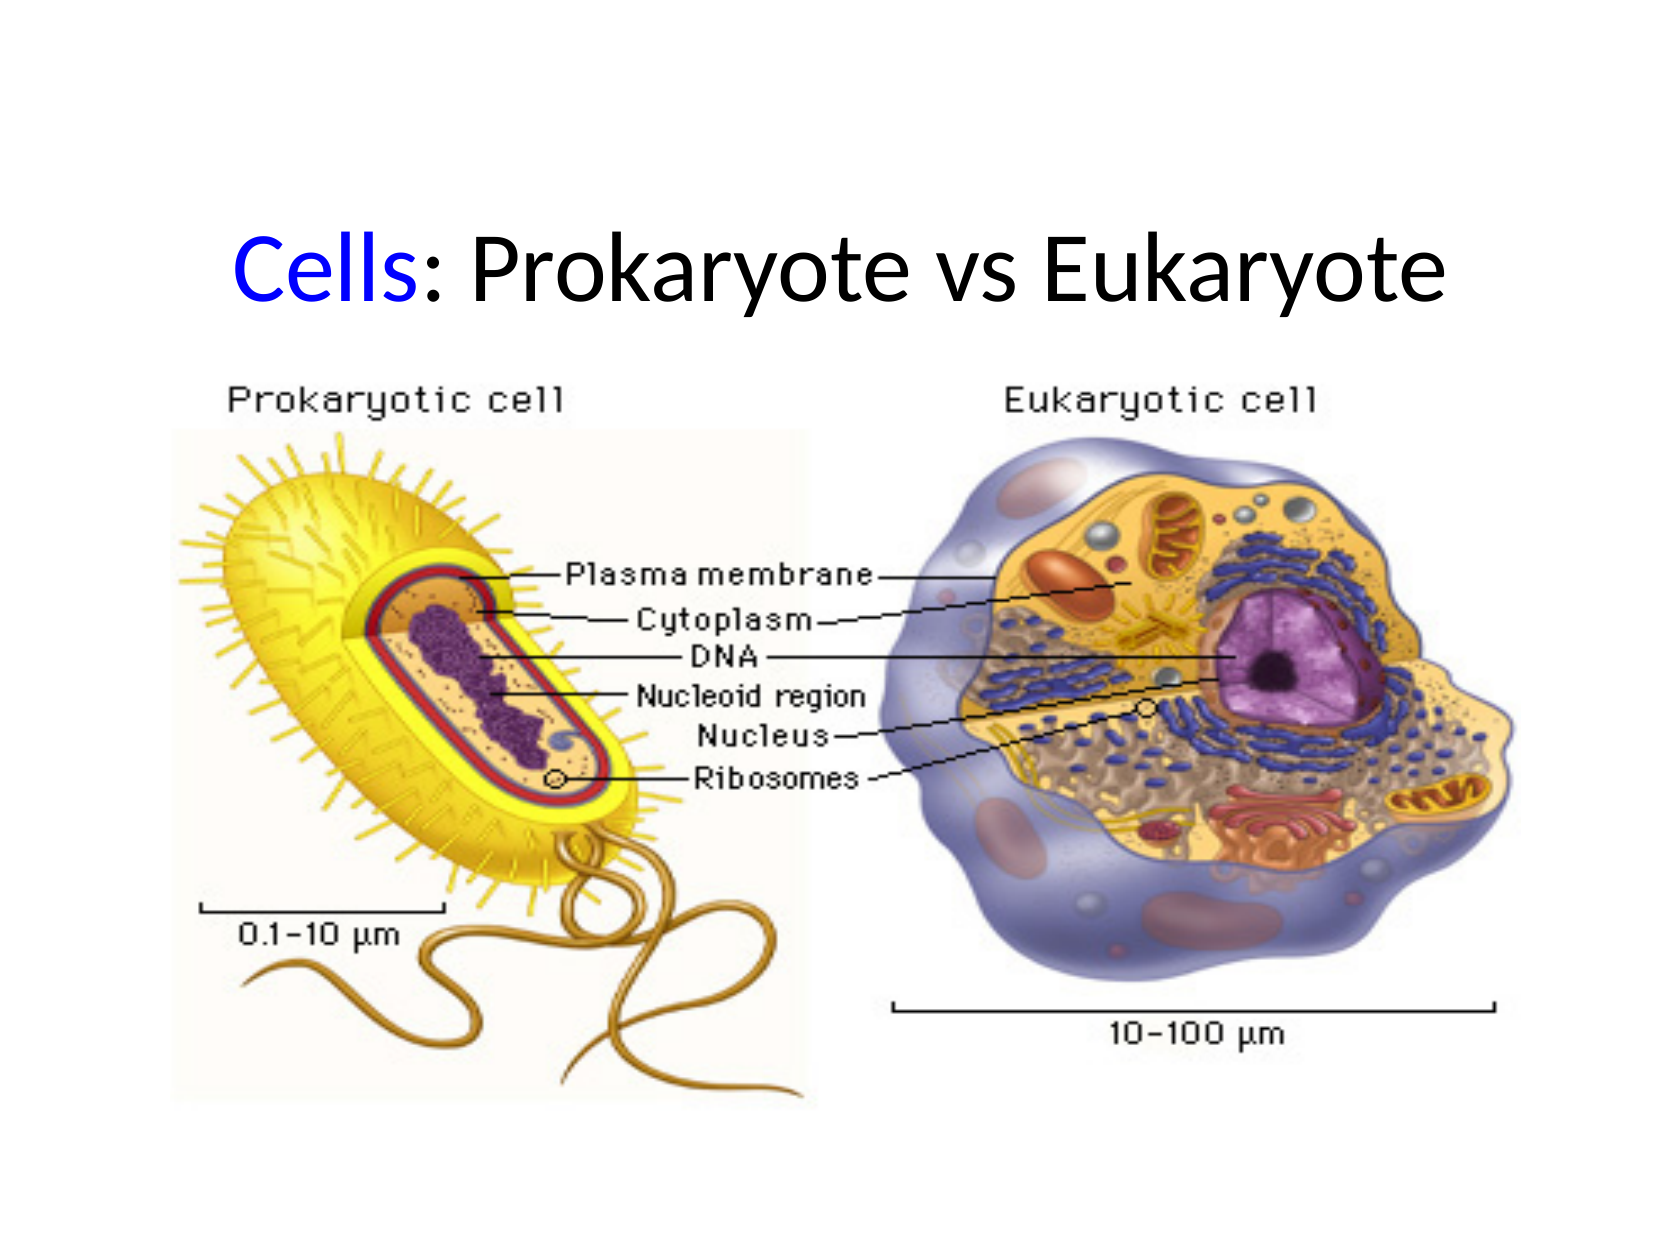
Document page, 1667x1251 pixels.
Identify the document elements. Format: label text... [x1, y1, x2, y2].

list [170, 362, 1521, 1113]
title Cells: Prokaryote vs Eukaryote [108, 187, 1573, 336]
